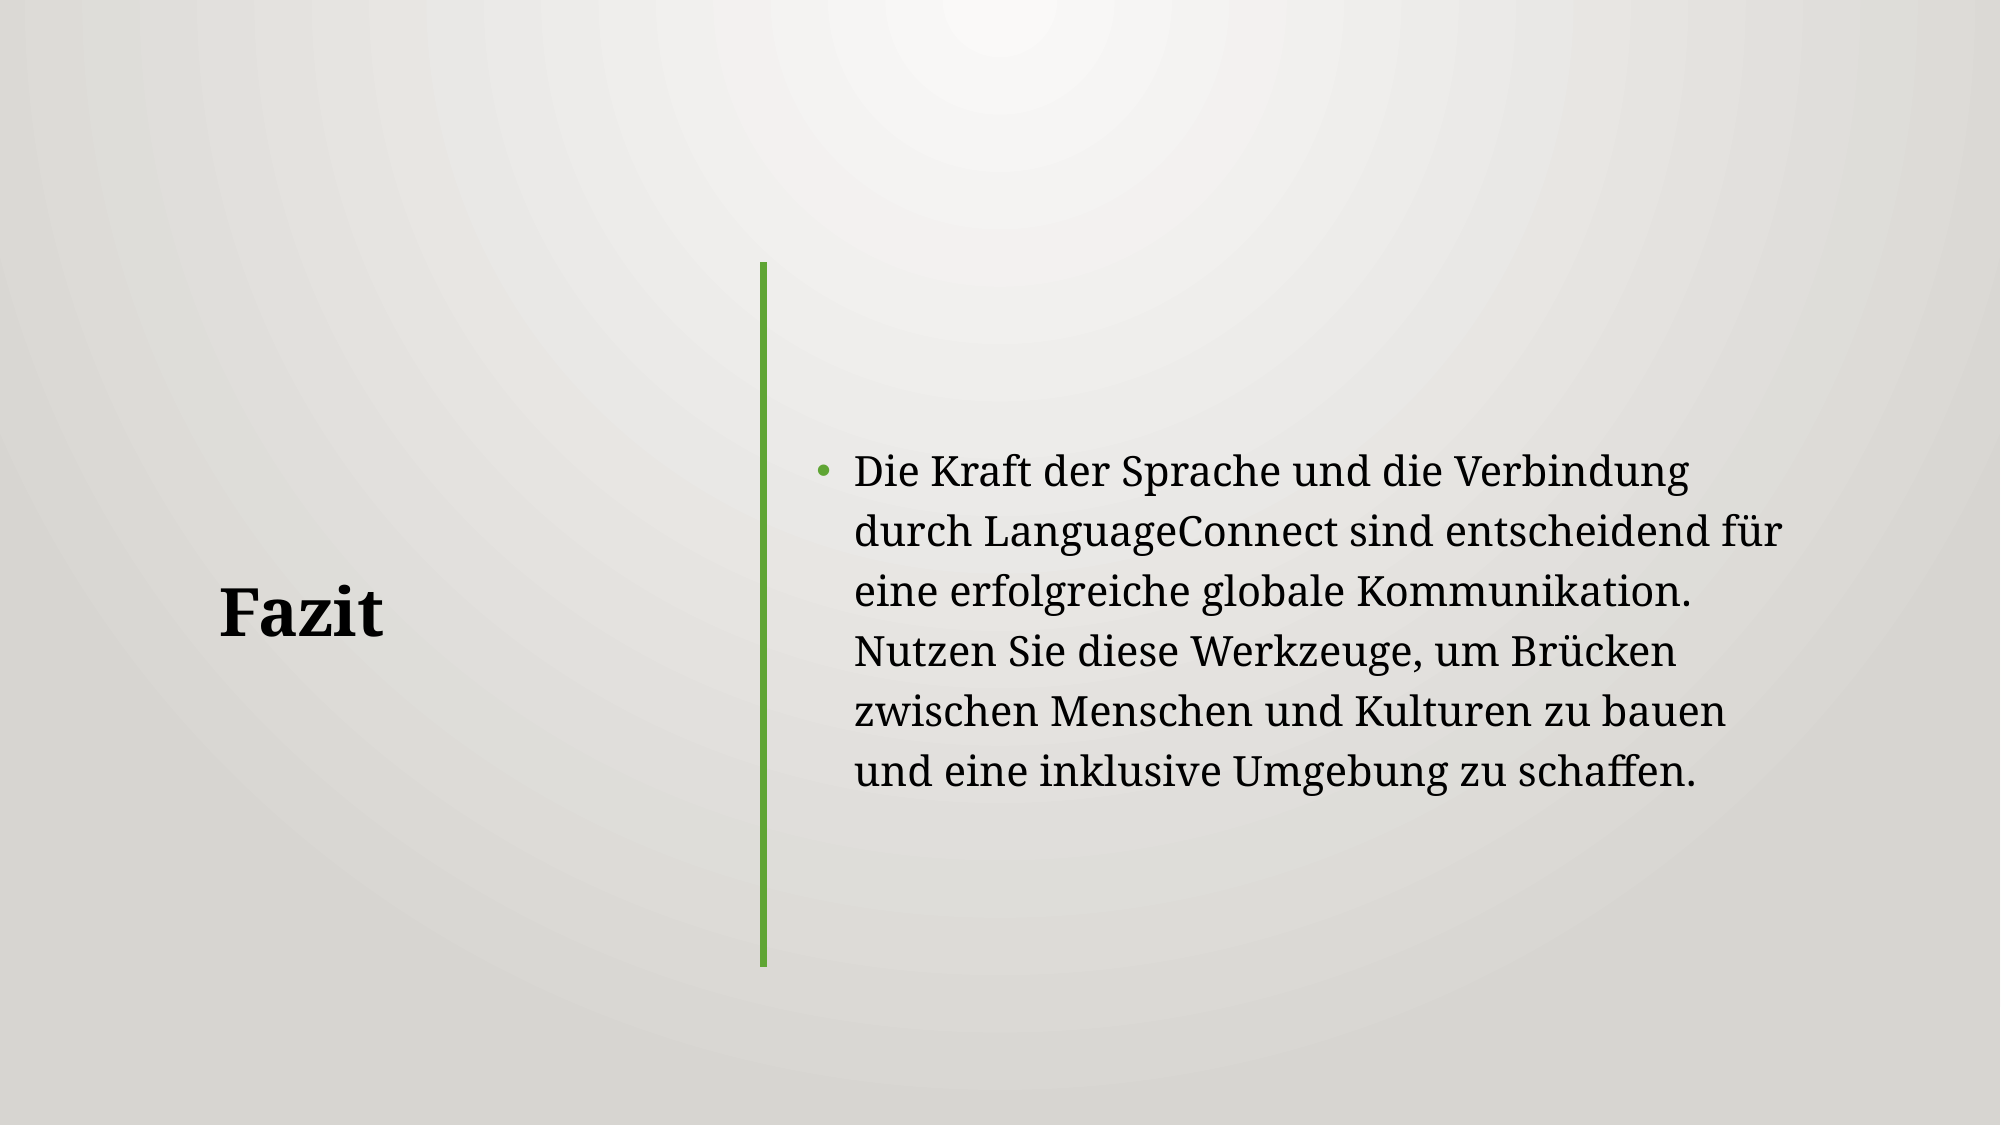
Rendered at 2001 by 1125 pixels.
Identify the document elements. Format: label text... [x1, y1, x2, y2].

text_box [0, 0, 2000, 1125]
title Fazit [205, 262, 726, 968]
list Die Kraft der Sprache und die Verbindung durch LanguageConnect sind entscheidend für eine erfolgreiche globale Kommunikation. Nutzen Sie diese Werkzeuge, um Brücken zwischen Menschen und Kulturen zu bauen und eine inklusive Umgebung zu schaffen. [801, 262, 1814, 968]
